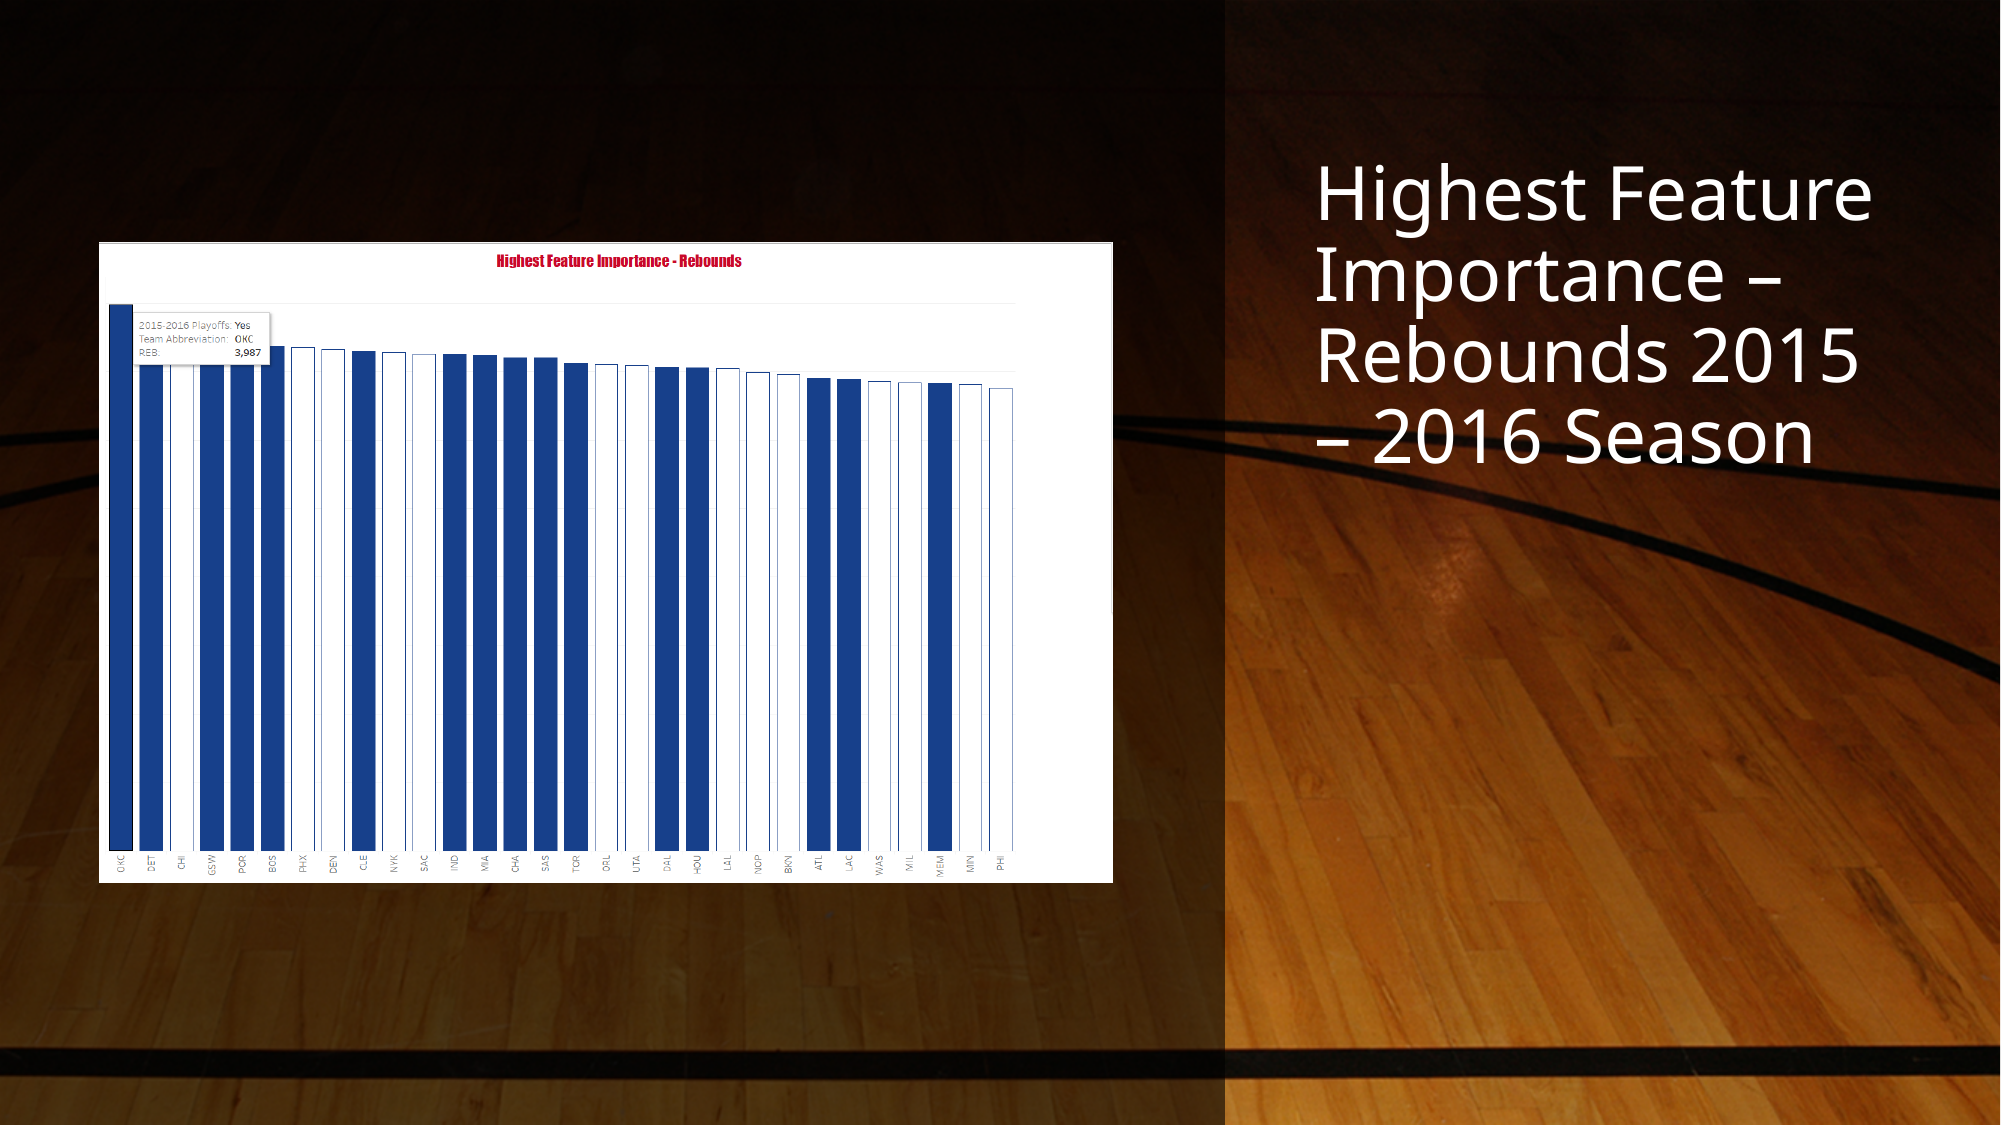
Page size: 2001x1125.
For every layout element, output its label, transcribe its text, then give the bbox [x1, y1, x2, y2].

picture [0, 0, 2001, 1125]
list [99, 242, 1113, 883]
title Highest Feature Importance – Rebounds 2015 – 2016 Season [1299, 137, 1900, 488]
